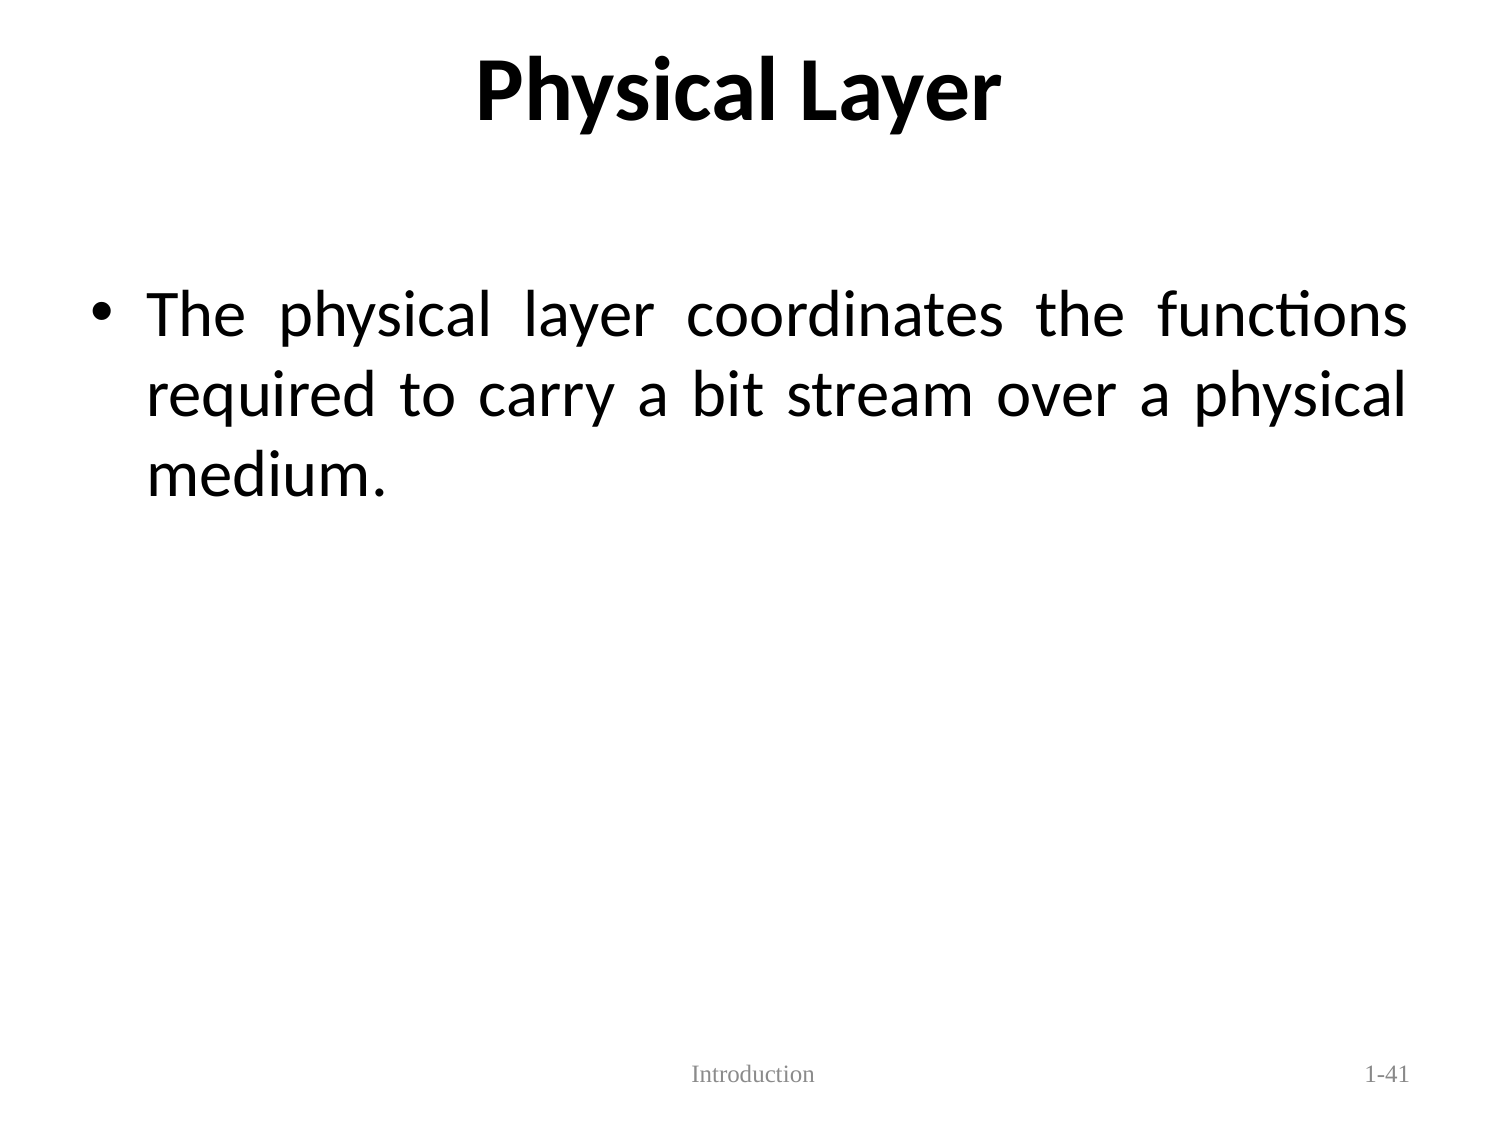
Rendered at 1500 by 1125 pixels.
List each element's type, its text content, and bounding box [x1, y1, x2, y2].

slide_number 1-41 [1074, 1042, 1425, 1103]
footer Introduction [512, 1042, 988, 1103]
list The physical layer coordinates the functions required to carry a bit stream over a physical medium. [75, 262, 1425, 1005]
title Physical Layer [75, 45, 1425, 233]
